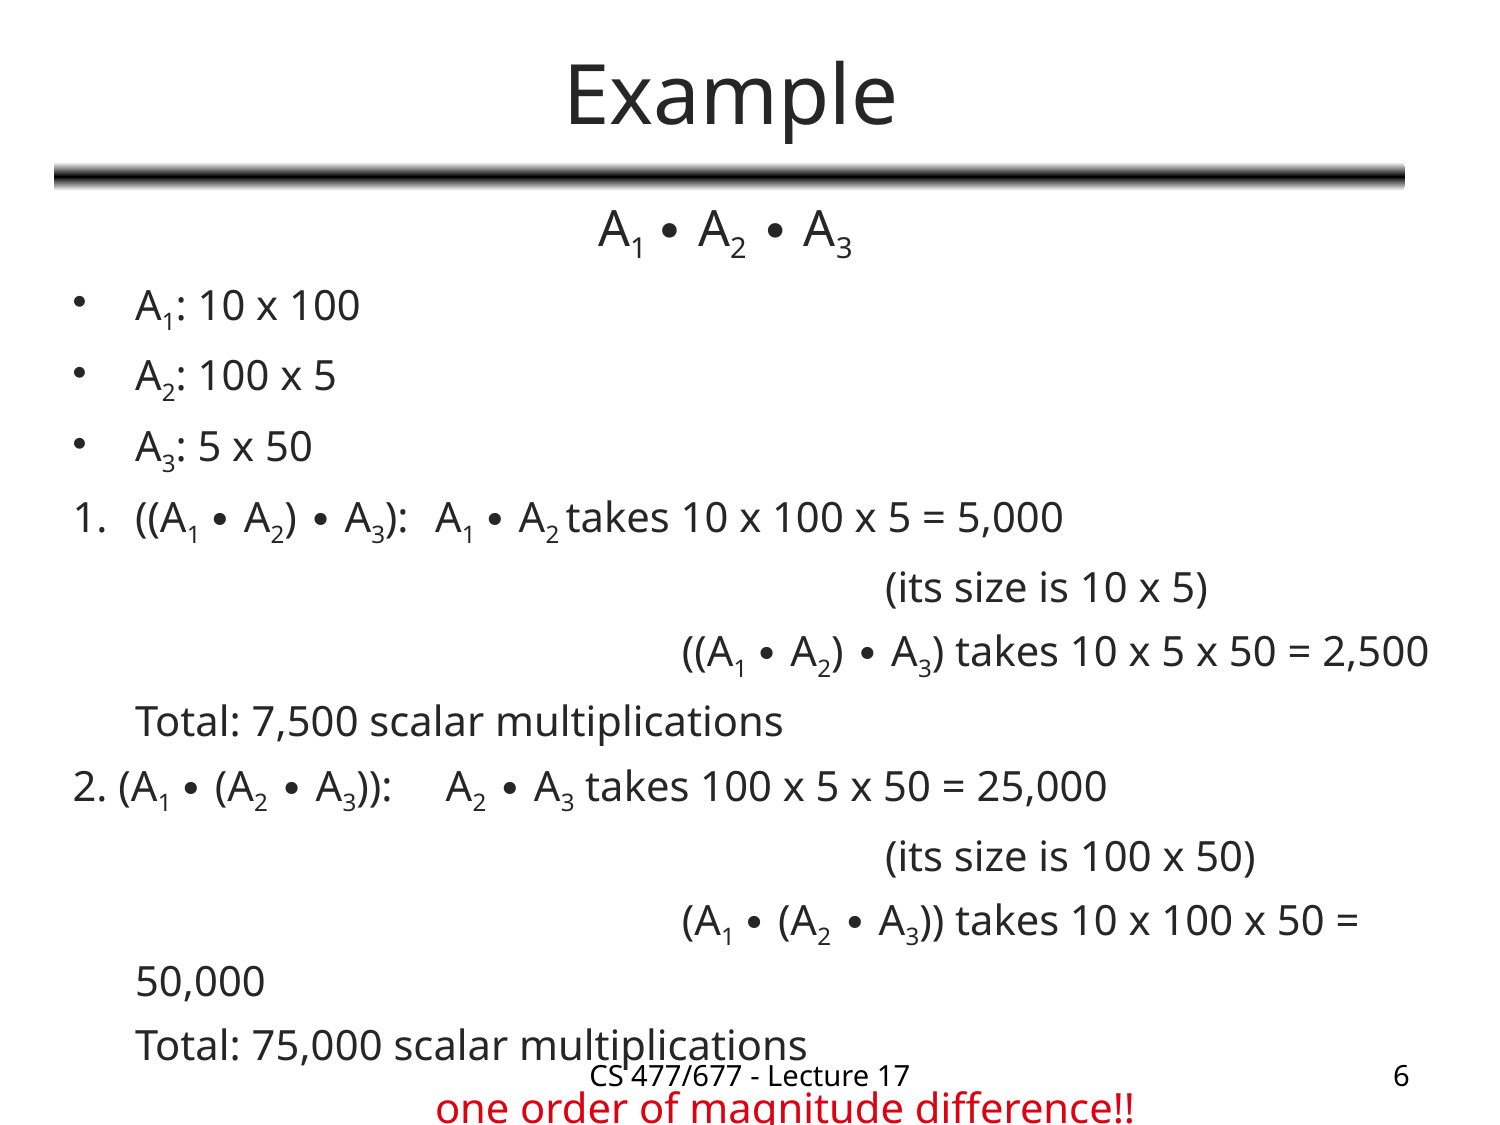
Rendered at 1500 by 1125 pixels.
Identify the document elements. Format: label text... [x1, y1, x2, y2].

title Example [55, 16, 1407, 166]
list A1 ∙ A2 ∙ A3 A1: 10 x 100 A2: 100 x 5 A3: 5 x 50 ((A1 ∙ A2) ∙ A3): A1 ∙ A2 takes 10 x 100 x 5 = 5,000 (its size is 10 x 5) ((A1 ∙ A2) ∙ A3) takes 10 x 5 x 50 = 2,500 Total: 7,500 scalar multiplications 2. (A1 ∙ (A2 ∙ A3)): A2 ∙ A3 takes 100 x 5 x 50 = 25,000 (its size is 100 x 50) (A1 ∙ (A2 ∙ A3)) takes 10 x 100 x 50 = 50,000 Total: 75,000 scalar multiplications one order of magnitude difference!! [57, 181, 1474, 1093]
slide_number 6 [1074, 1049, 1426, 1103]
footer CS 477/677 - Lecture 17 [512, 1049, 988, 1103]
